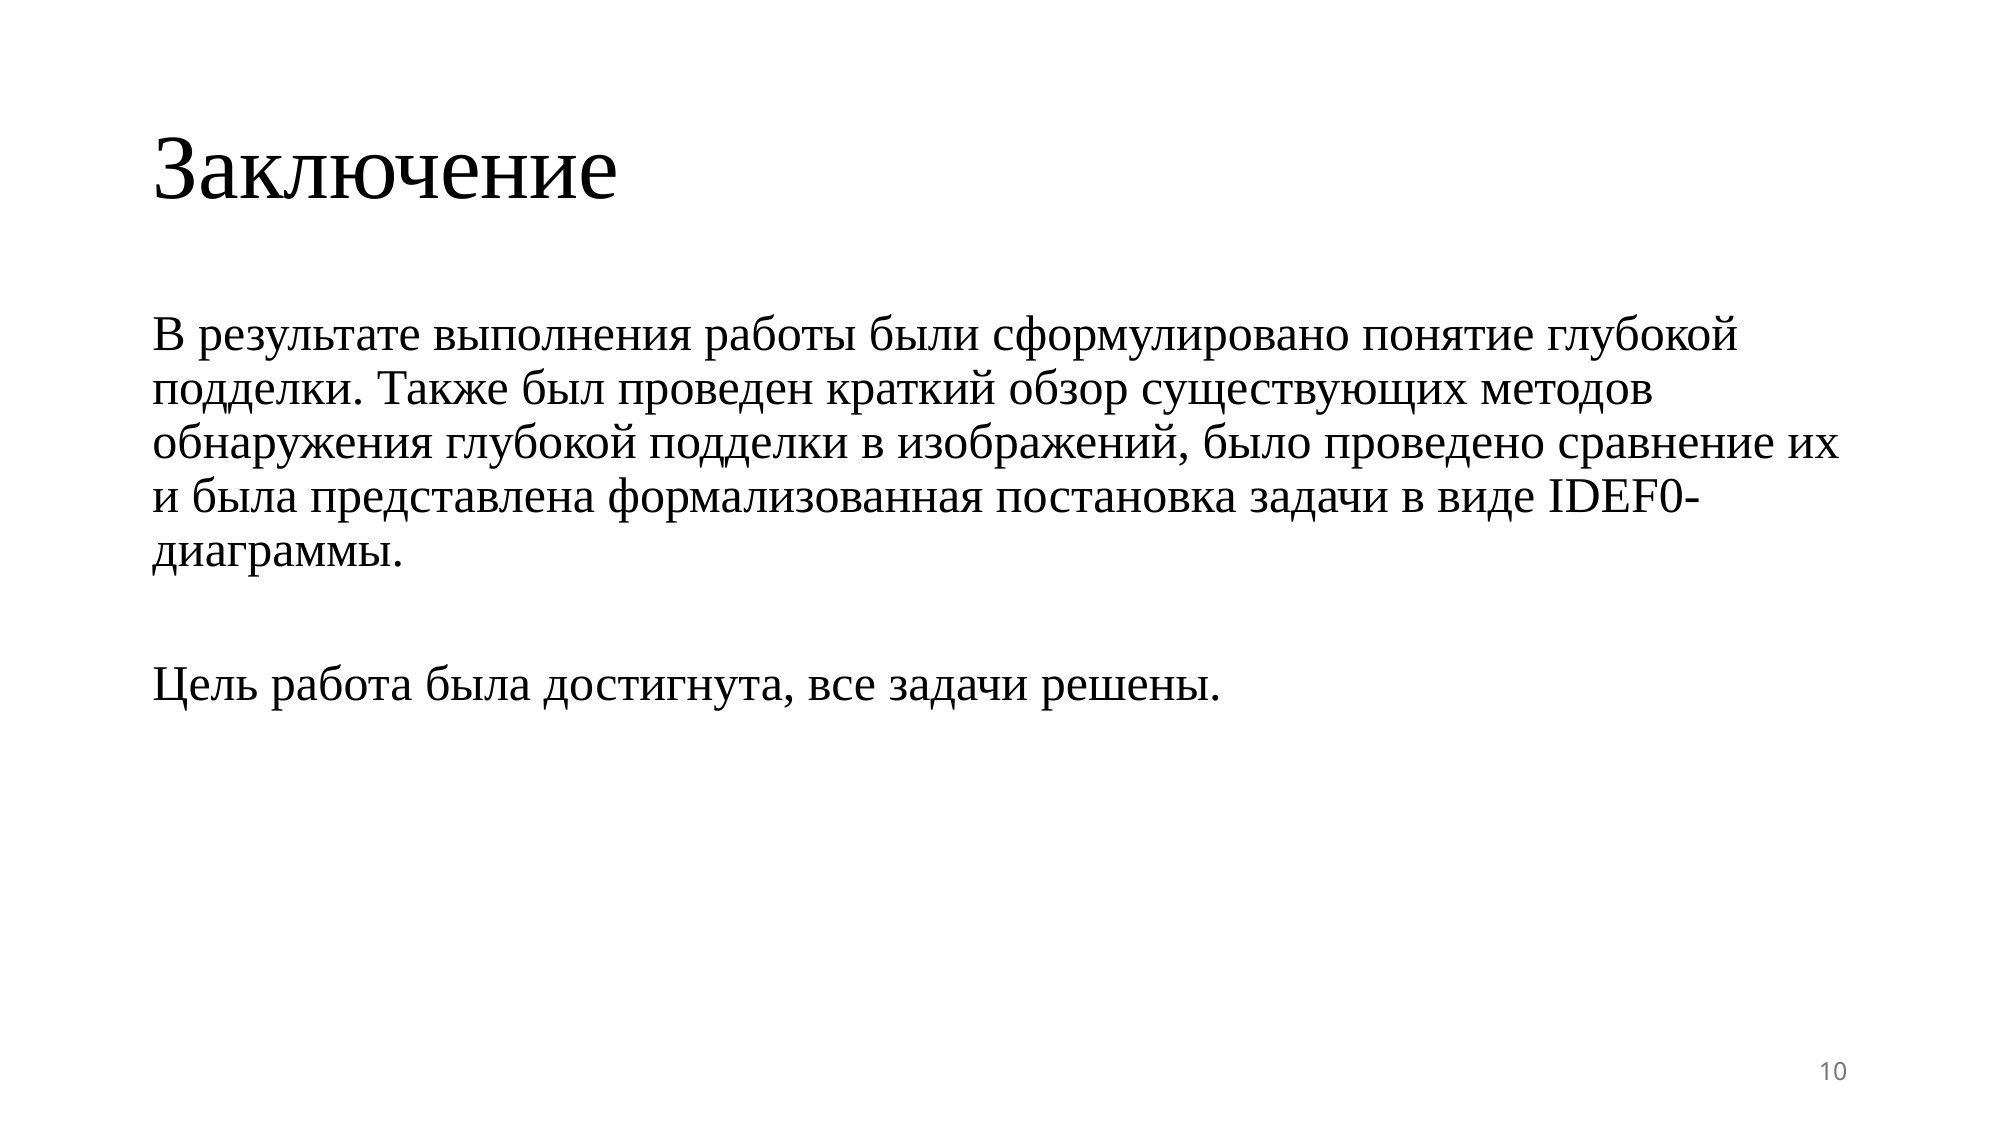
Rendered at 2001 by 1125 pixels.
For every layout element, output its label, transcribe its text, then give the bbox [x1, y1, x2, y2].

title Заключение [137, 59, 1863, 278]
list В результате выполнения работы были сформулировано понятие глубокой подделки. Также был проведен краткий обзор существующих методов обнаружения глубокой подделки в изображений, было проведено сравнение их и была представлена формализованная постановка задачи в виде IDEF0-диаграммы. Цель работа была достигнута, все задачи решены. [137, 299, 1863, 1014]
slide_number 10 [1412, 1042, 1863, 1103]
